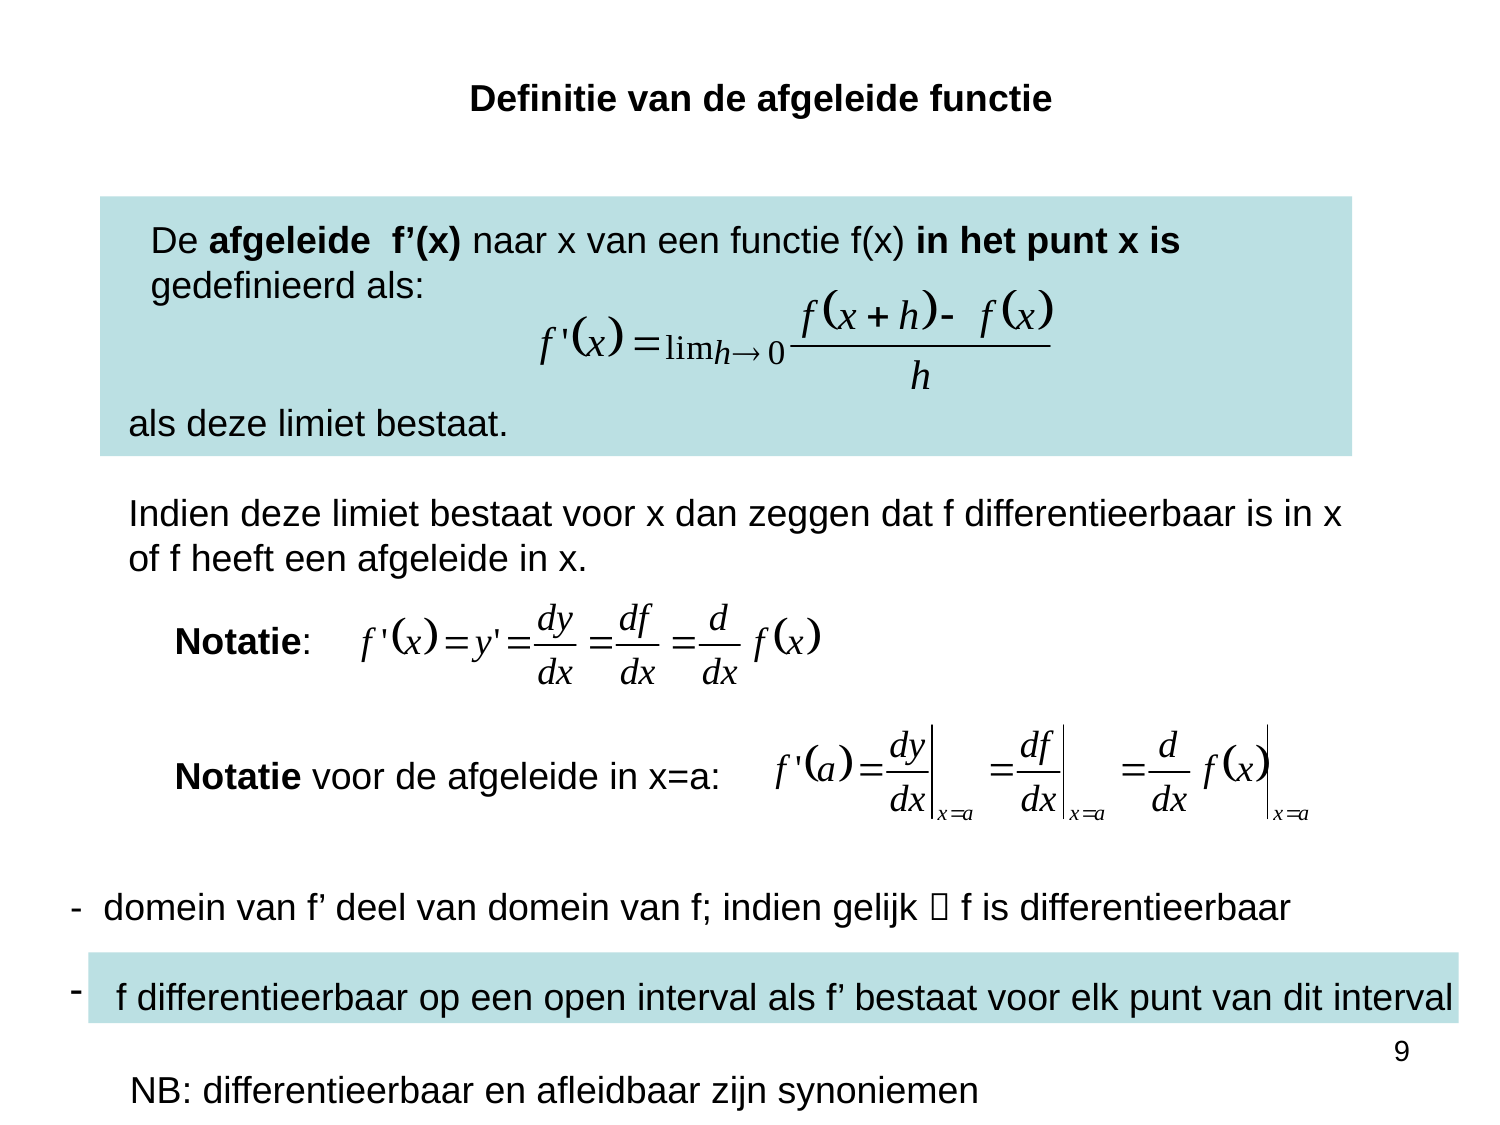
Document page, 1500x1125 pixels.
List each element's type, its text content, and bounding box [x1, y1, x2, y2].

text_box - domein van f’ deel van domein van f; indien gelijk  f is differentieerbaar f differentieerbaar op een open interval als f’ bestaat voor elk punt van dit interval [55, 875, 1470, 1070]
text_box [348, 593, 821, 693]
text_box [762, 717, 1318, 829]
text_box NB: differentieerbaar en afleidbaar zijn synoniemen [115, 1058, 995, 1119]
text_box De afgeleide f’(x) naar x van een functie f(x) in het punt x is gedefinieerd als: [135, 208, 1197, 314]
text_box Definitie van de afgeleide functie [454, 66, 1069, 127]
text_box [525, 290, 1058, 399]
text_box Notatie: Notatie voor de afgeleide in x=a: [159, 609, 747, 805]
text_box [100, 196, 1353, 457]
text_box als deze limiet bestaat. Indien deze limiet bestaat voor x dan zeggen dat f differentieerbaar is in x of f heeft een afgeleide in x. [113, 391, 1369, 586]
slide_number 9 [1074, 1024, 1426, 1103]
